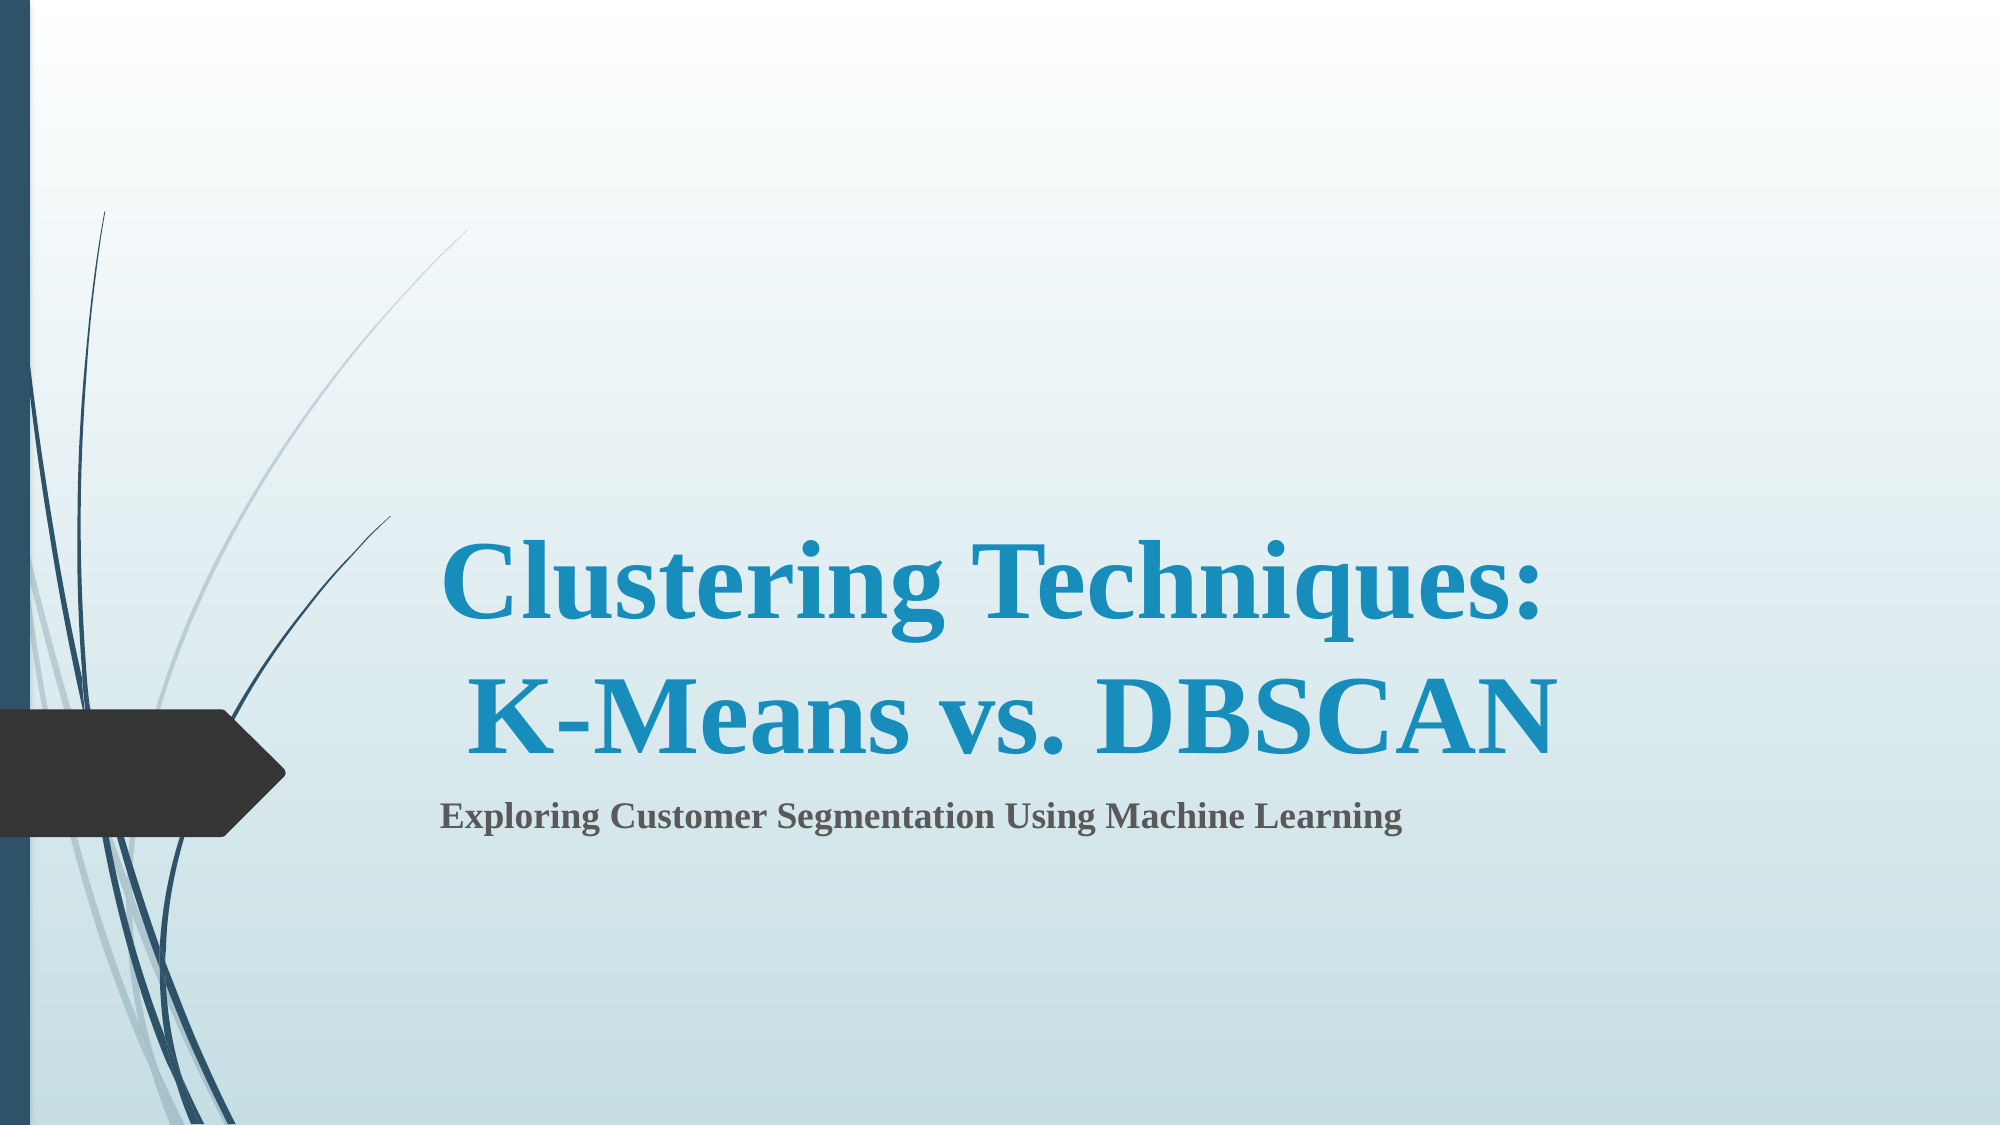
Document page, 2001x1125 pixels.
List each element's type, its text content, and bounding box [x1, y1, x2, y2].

title Clustering Techniques: K-Means vs. DBSCAN [424, 412, 1888, 783]
subtitle Exploring Customer Segmentation Using Machine Learning [424, 783, 1888, 969]
